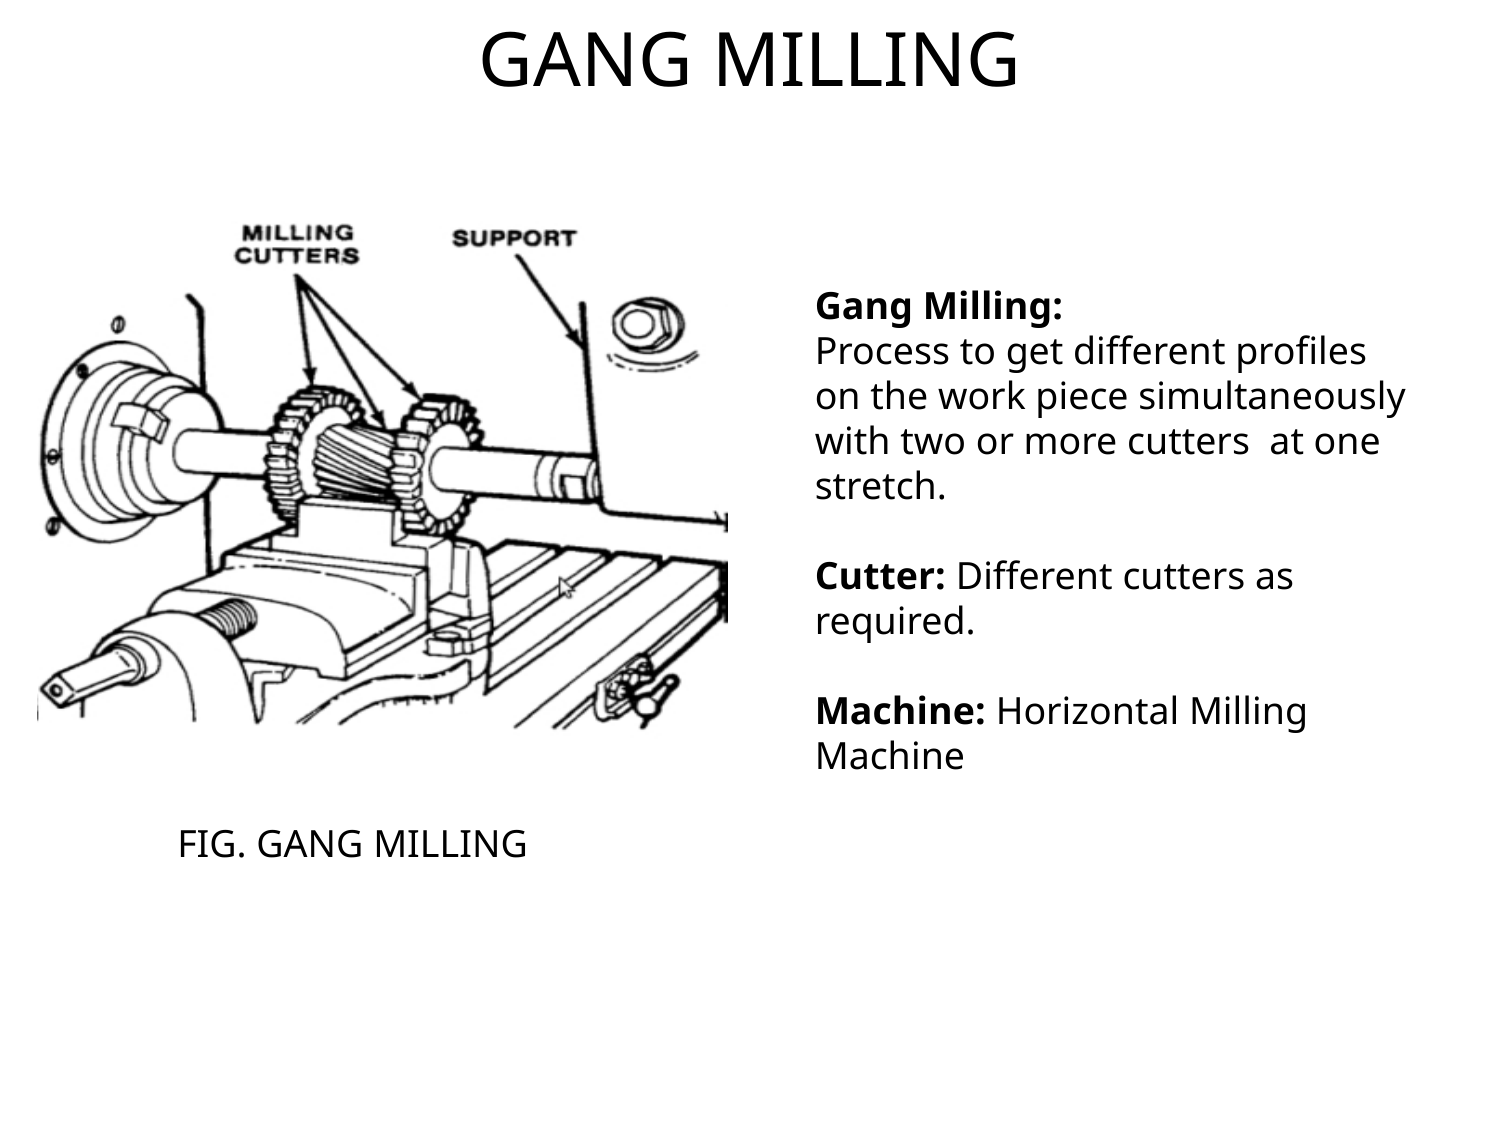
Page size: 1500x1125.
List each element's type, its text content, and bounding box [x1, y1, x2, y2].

text_box Gang Milling: Process to get different profiles on the work piece simultaneously with two or more cutters at one stretch. Cutter: Different cutters as required. Machine: Horizontal Milling Machine [800, 274, 1425, 785]
text_box FIG. GANG MILLING [162, 812, 638, 873]
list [37, 174, 729, 776]
title GANG MILLING [75, 0, 1425, 113]
